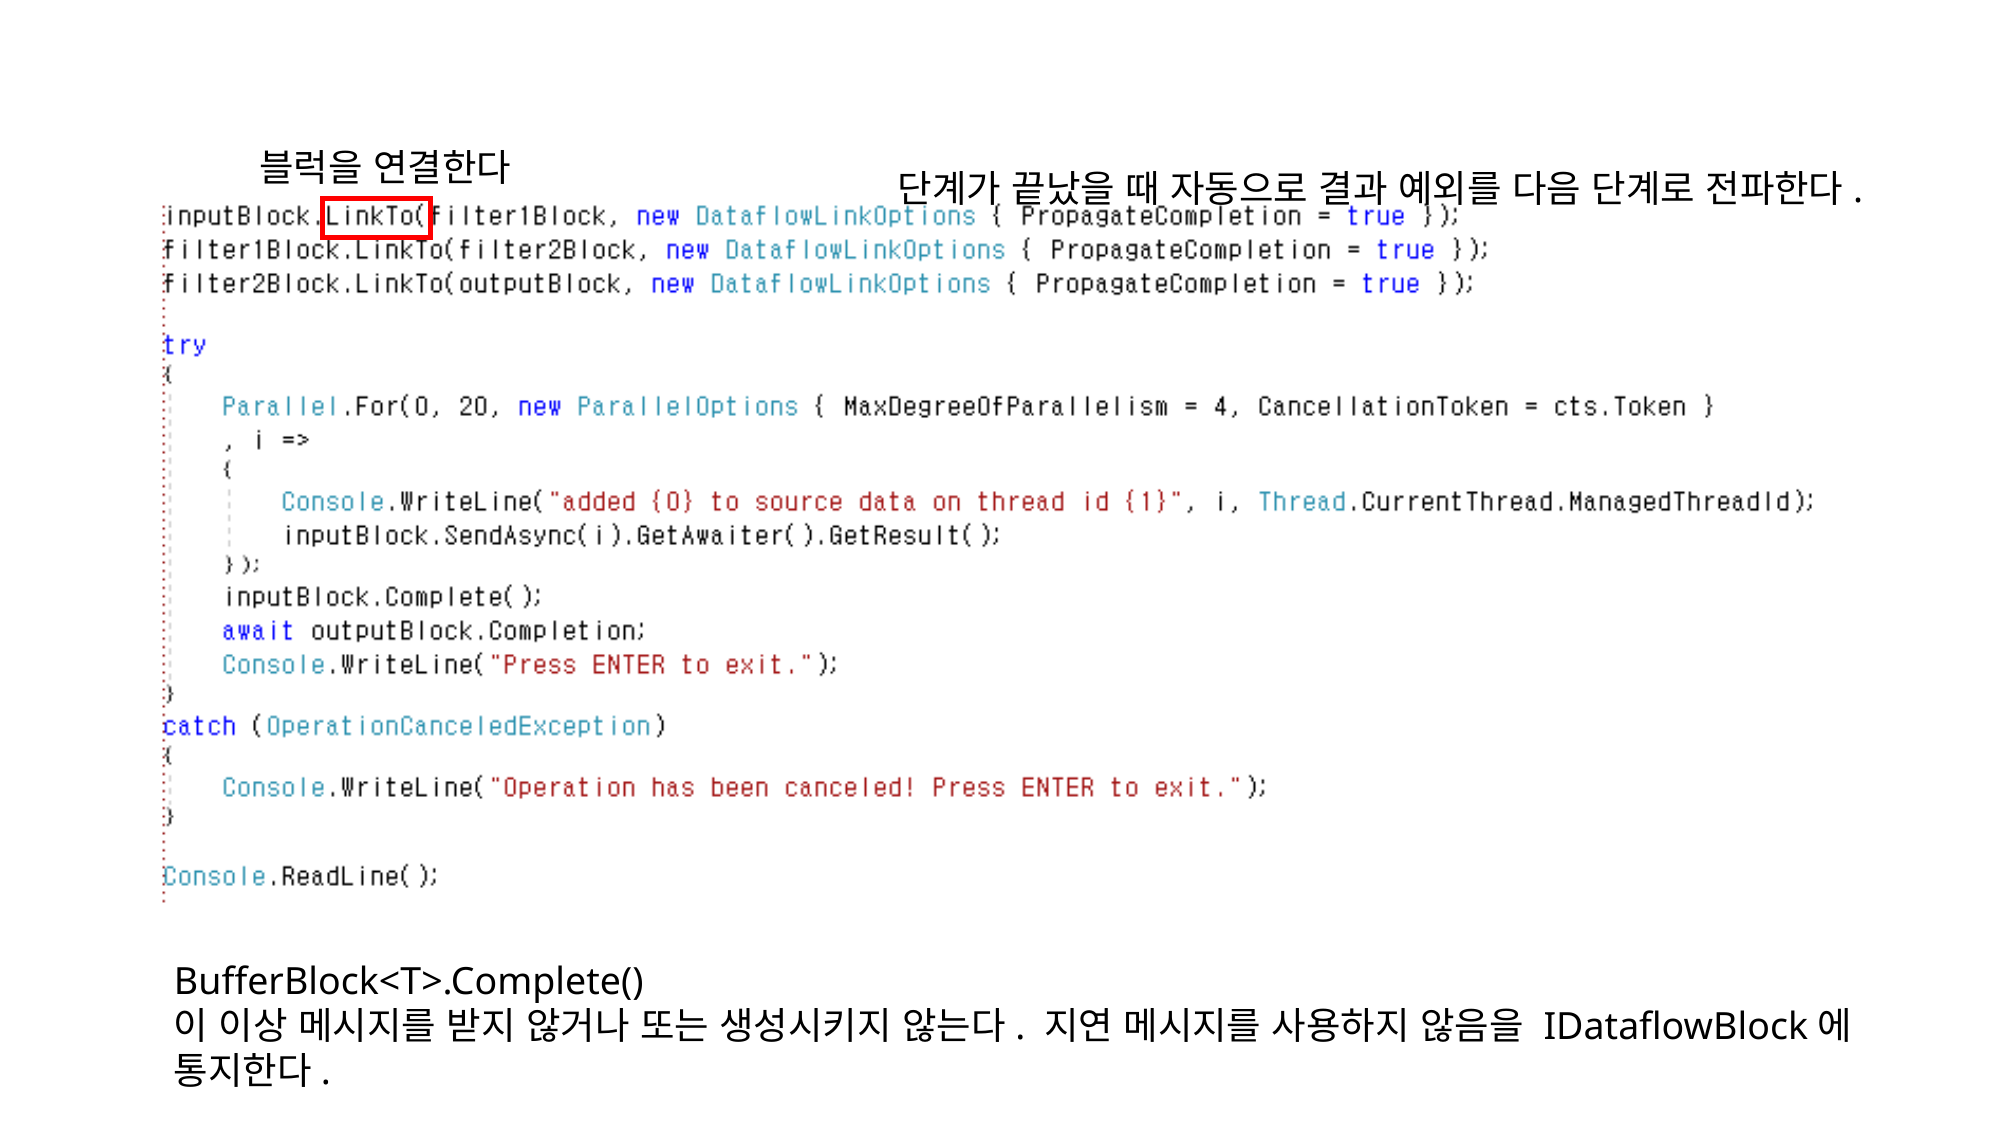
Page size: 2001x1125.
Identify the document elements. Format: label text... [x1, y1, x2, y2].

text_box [159, 198, 1831, 907]
text_box 블럭을 연결한다 [244, 137, 581, 197]
text_box BufferBlock<T>.Complete() 이 이상 메시지를 받지 않거나 또는 생성시키지 않는다. 지연 메시지를 사용하지 않음을 IDataflowBlock에 통지한다. [159, 949, 1890, 1100]
text_box 단계가 끝났을 때 자동으로 결과 예외를 다음 단계로 전파한다. [882, 157, 1974, 218]
